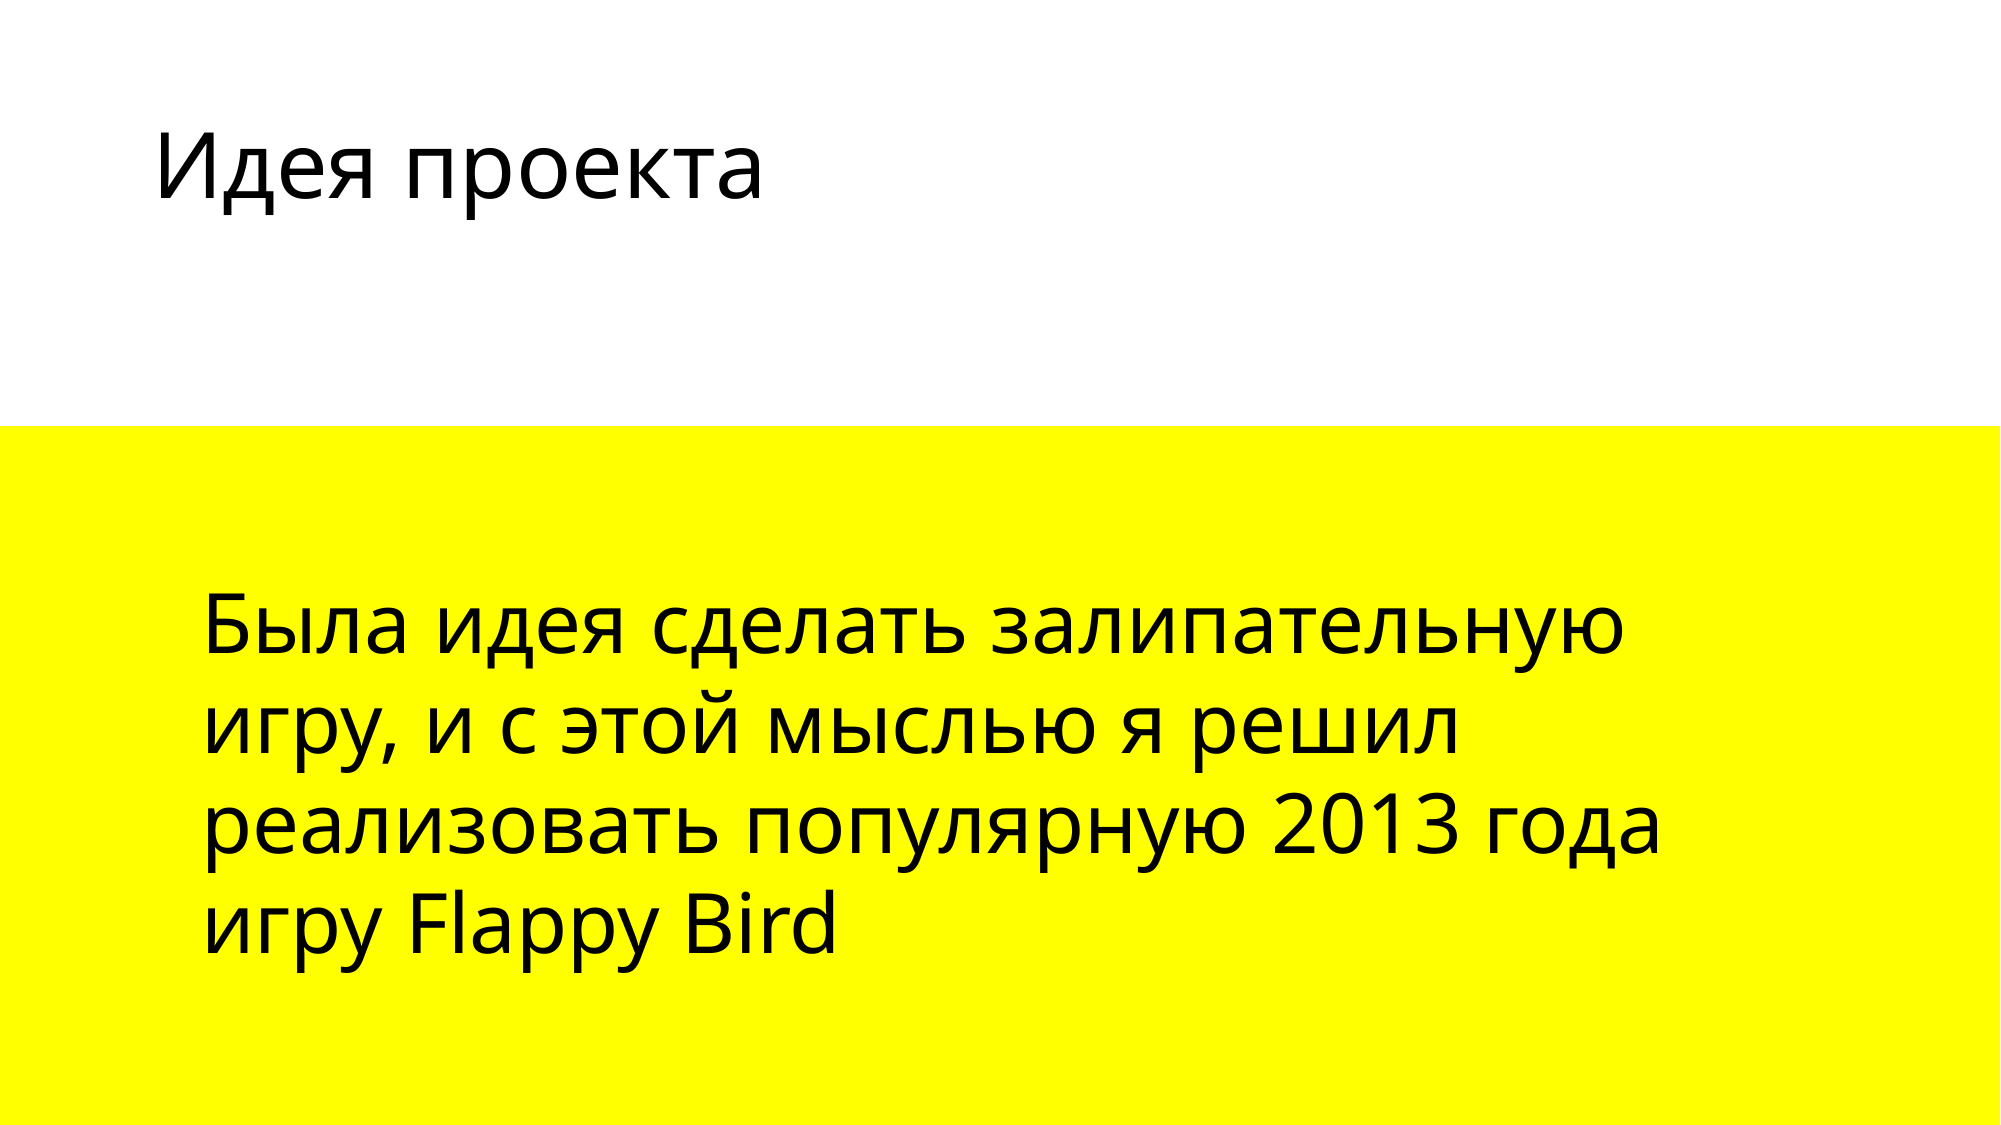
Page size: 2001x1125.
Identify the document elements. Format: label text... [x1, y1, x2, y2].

title Идея проекта [137, 59, 1863, 278]
text_box [0, 426, 2000, 1125]
text_box Была идея сделать залипательную игру, и с этой мыслью я решил реализовать популярную 2013 года игру Flappy Bird [186, 562, 1814, 978]
